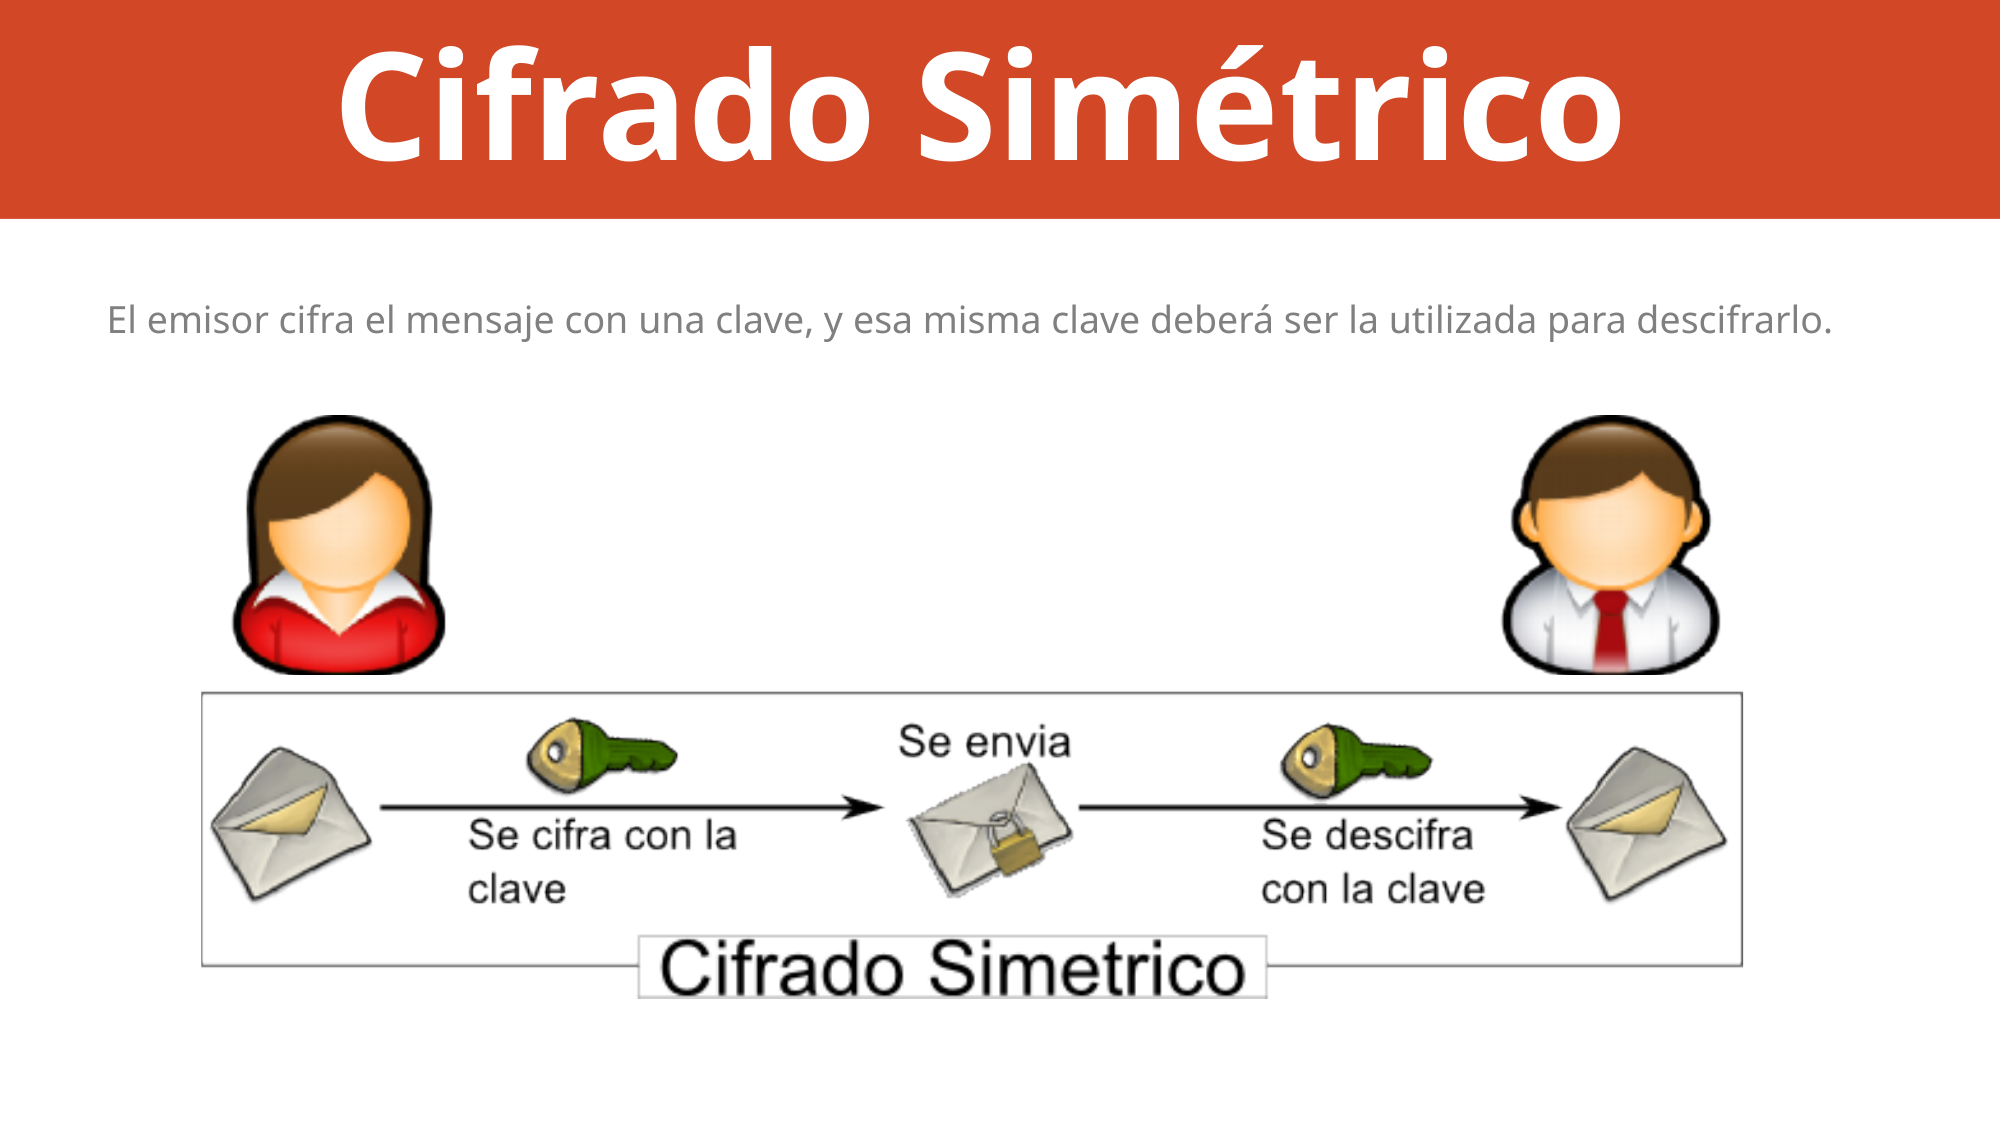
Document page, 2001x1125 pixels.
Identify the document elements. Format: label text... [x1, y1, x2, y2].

picture [201, 685, 1744, 999]
list El emisor cifra el mensaje con una clave, y esa misma clave deberá ser la utilizada para descifrarlo. [23, 266, 1929, 477]
picture [201, 415, 1744, 675]
title Cifrado Simétrico [99, 0, 1863, 199]
